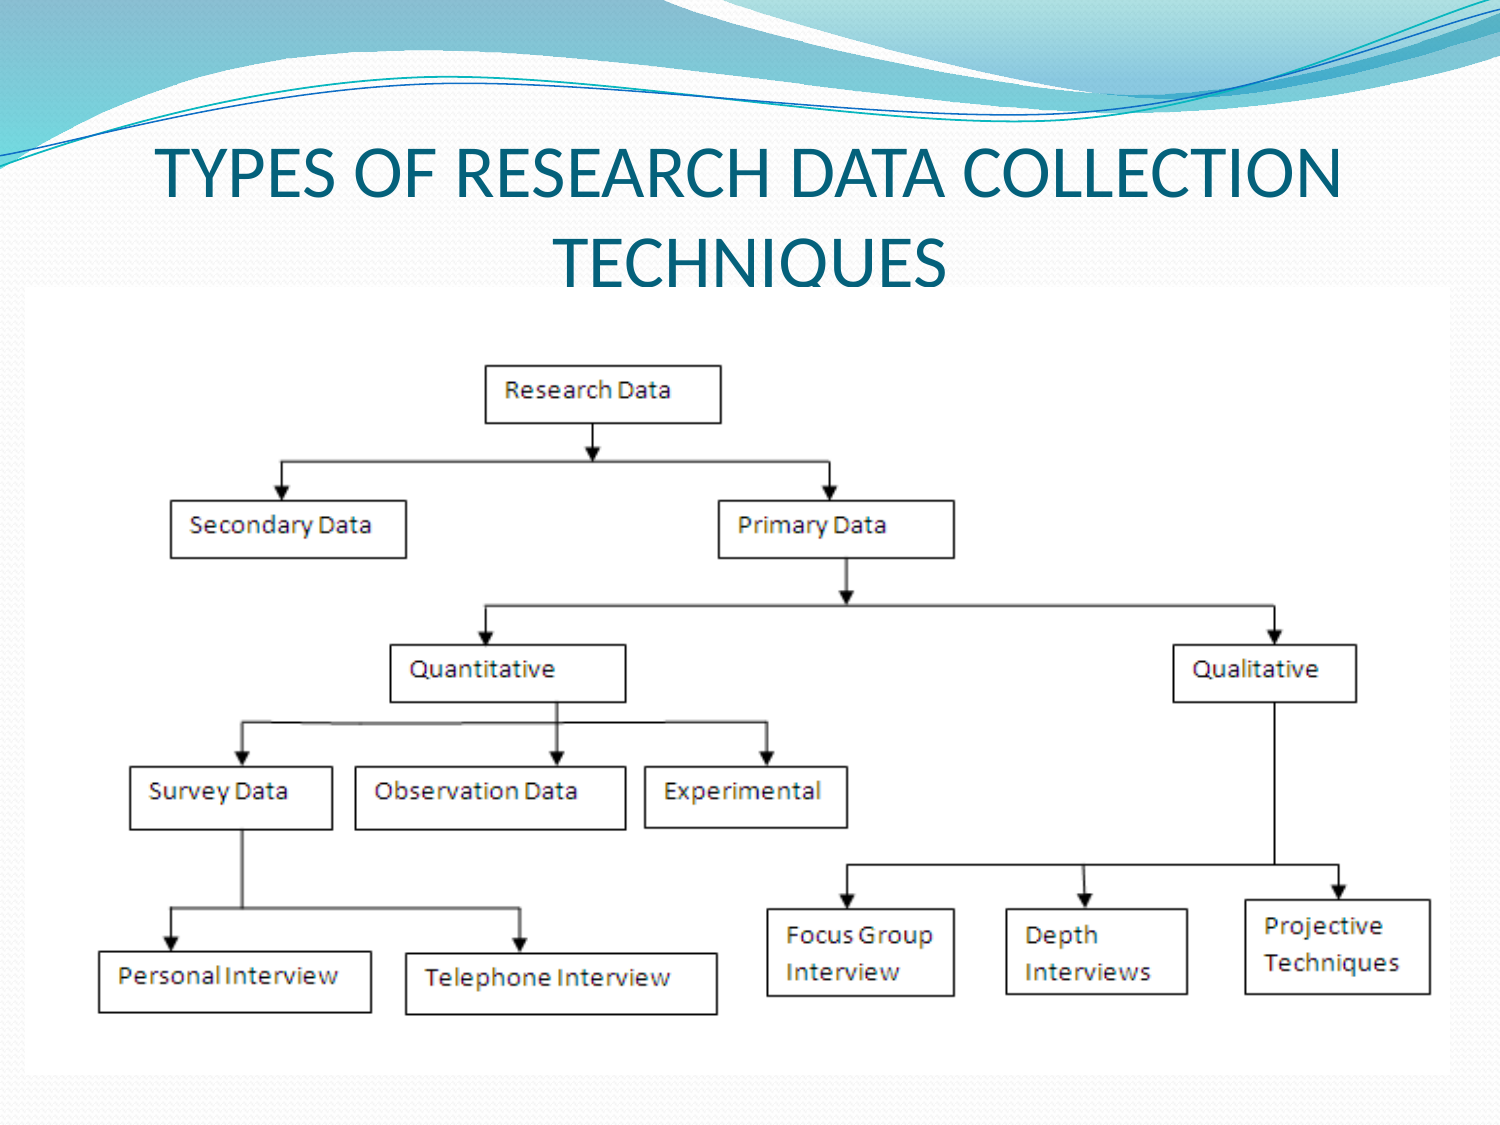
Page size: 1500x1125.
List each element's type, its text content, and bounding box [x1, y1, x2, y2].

title TYPES OF RESEARCH DATA COLLECTION TECHNIQUES [75, 115, 1425, 286]
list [24, 287, 1451, 1076]
